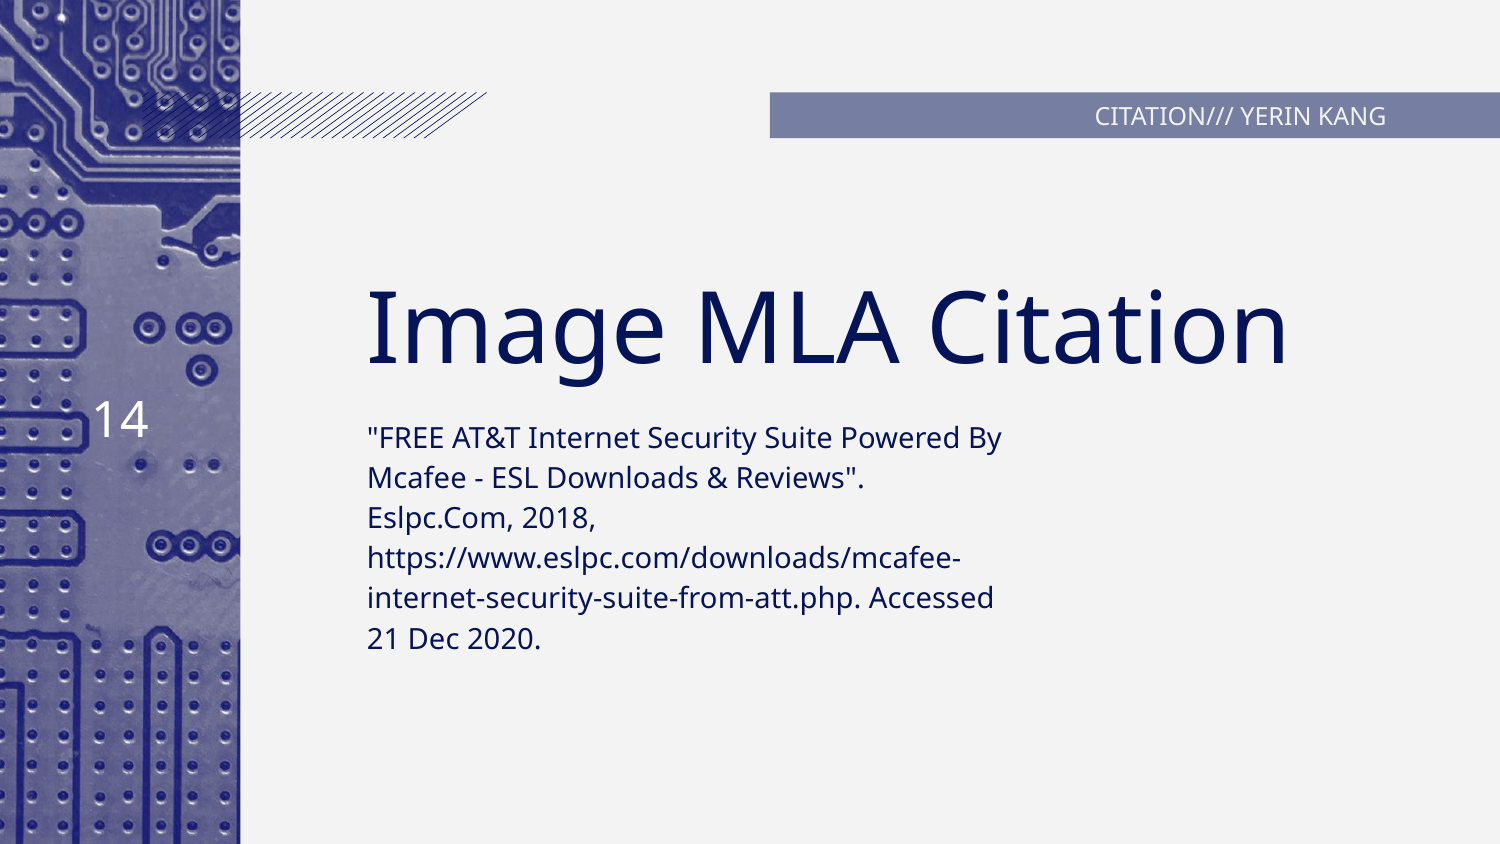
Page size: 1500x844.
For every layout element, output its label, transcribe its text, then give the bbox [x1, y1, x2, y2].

title Image MLA Citation [351, 304, 1465, 399]
subtitle "FREE AT&T Internet Security Suite Powered By Mcafee - ESL Downloads & Reviews". Eslpc.Com, 2018, https://www.eslpc.com/downloads/mcafee-internet-security-suite-from-att.php. Accessed 21 Dec 2020. [351, 398, 1022, 659]
title CITATION/// YERIN KANG [681, 69, 1402, 162]
picture [0, 0, 241, 844]
slide_number ‹#› [75, 389, 166, 455]
